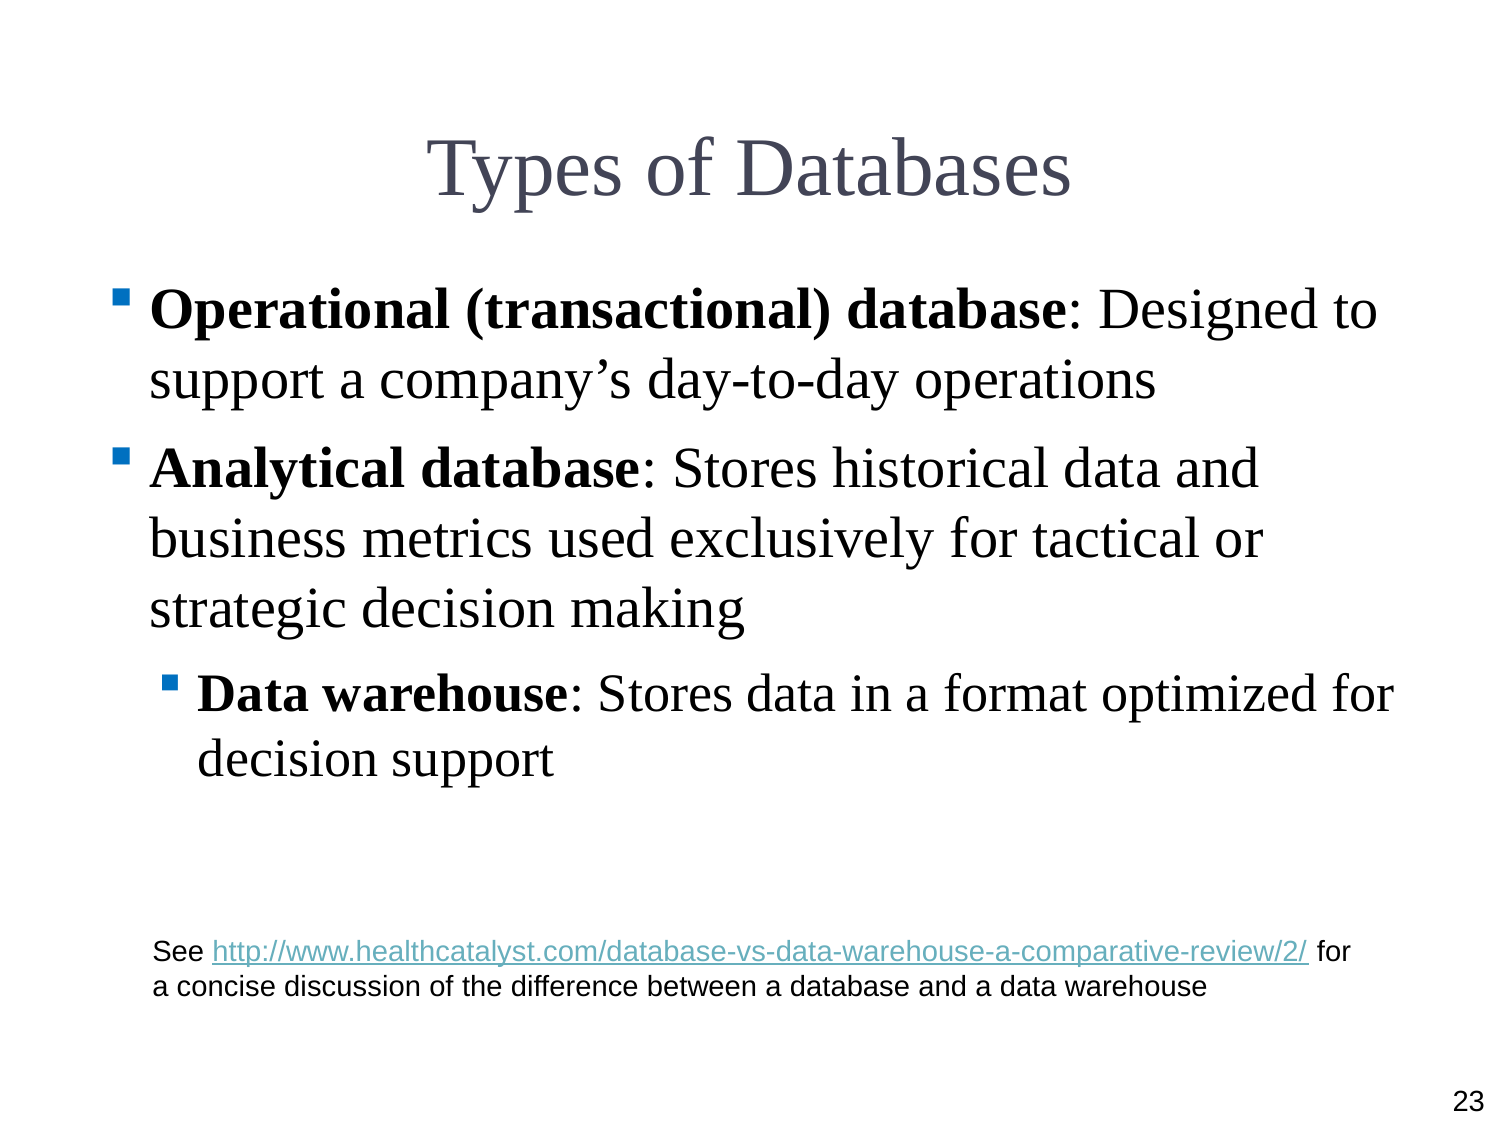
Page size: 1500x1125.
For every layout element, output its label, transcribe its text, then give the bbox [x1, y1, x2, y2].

text_box See http://www.healthcatalyst.com/database-vs-data-warehouse-a-comparative-review/2/ for a concise discussion of the difference between a database and a data warehouse [137, 924, 1388, 1010]
slide_number 23 [1425, 1074, 1500, 1125]
list Operational (transactional) database: Designed to support a company’s day-to-day operations Analytical database: Stores historical data and business metrics used exclusively for tactical or strategic decision making Data warehouse: Stores data in a format optimized for decision support [75, 262, 1425, 1066]
title Types of Databases [75, 75, 1425, 250]
